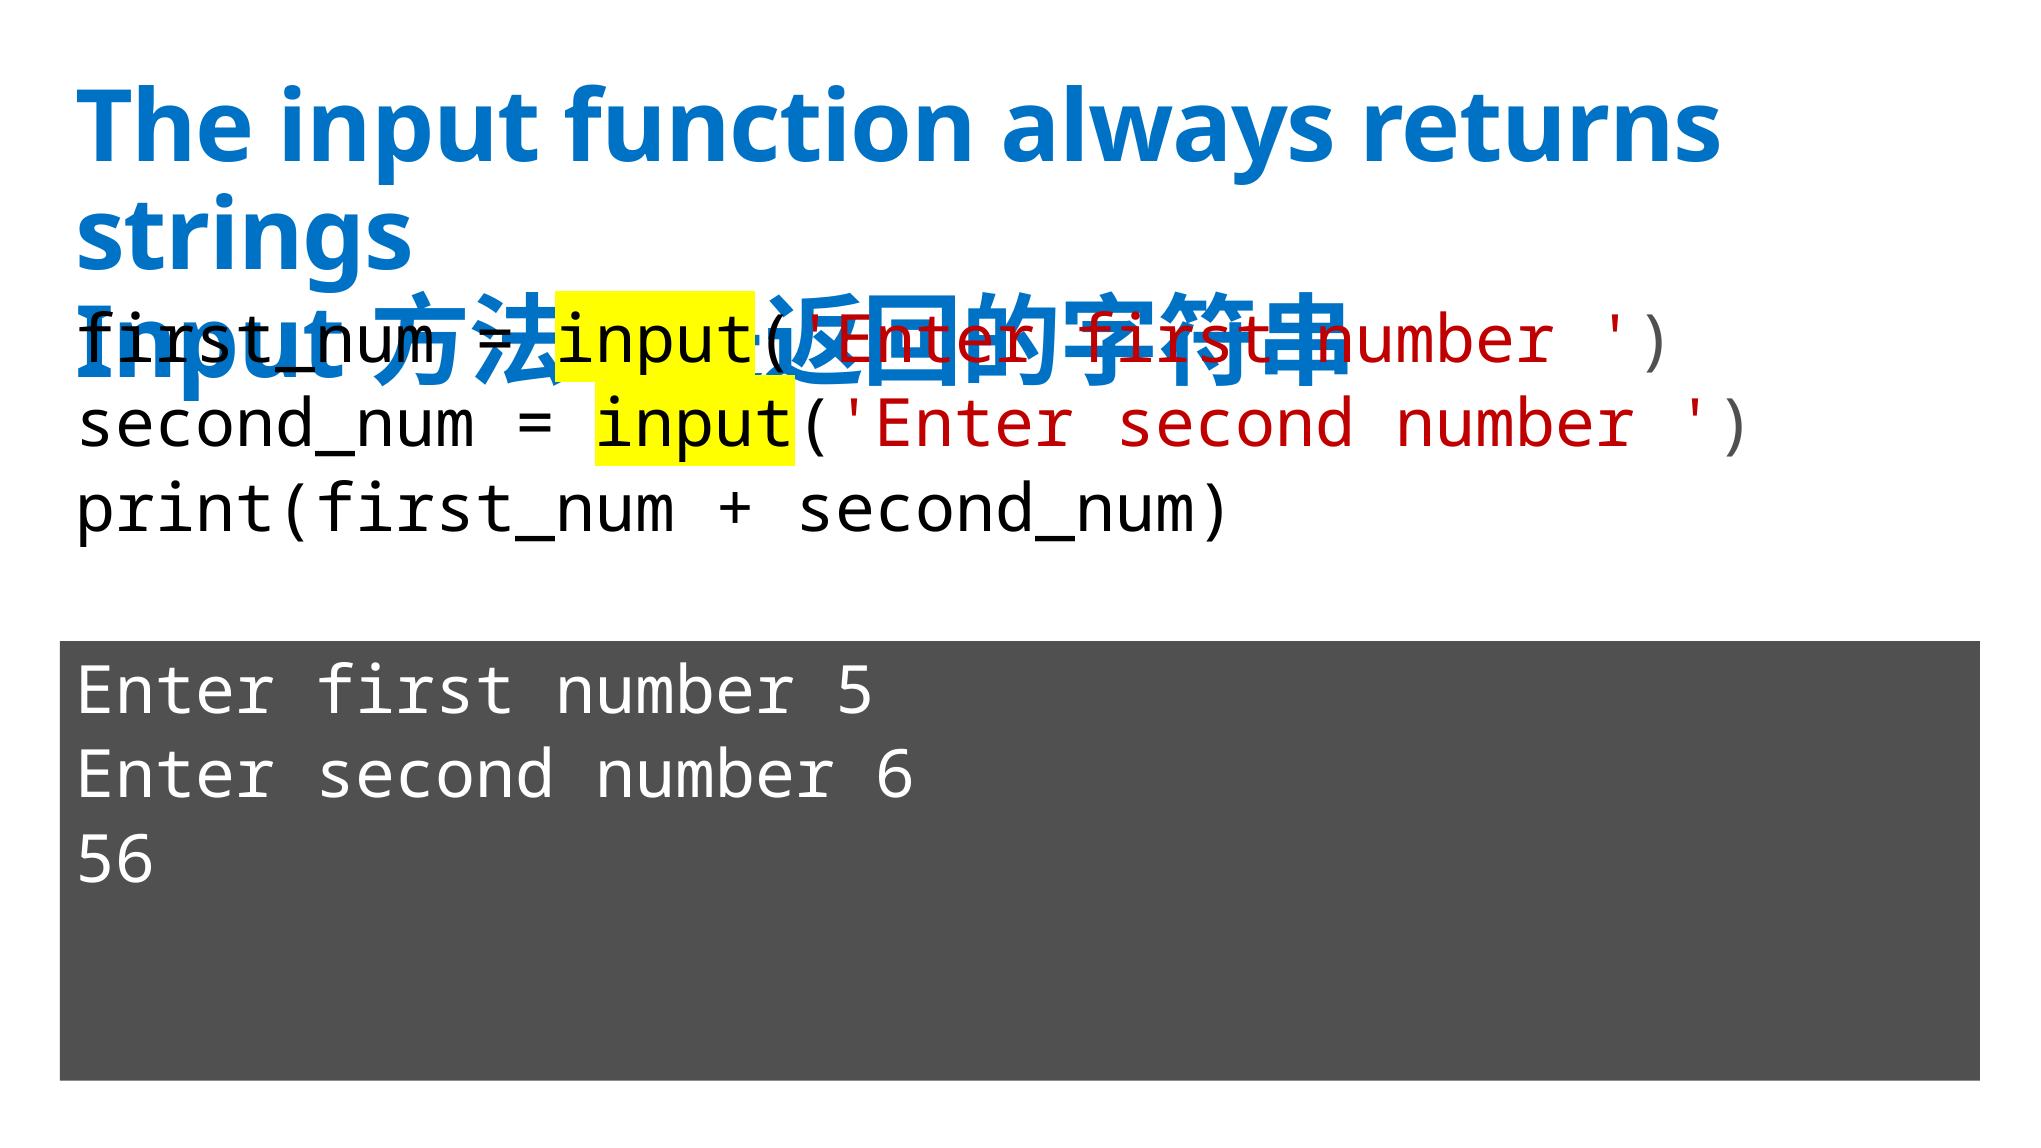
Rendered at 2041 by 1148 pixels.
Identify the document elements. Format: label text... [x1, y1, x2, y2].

text_box Enter first number 5 Enter second number 6 56 [59, 641, 1980, 1081]
list first_num = input('Enter first number ') second_num = input('Enter second number ') print(first_num + second_num) [60, 289, 1981, 734]
title The input function always returns strings Input方法总是返回的字符串 [60, 60, 1980, 210]
